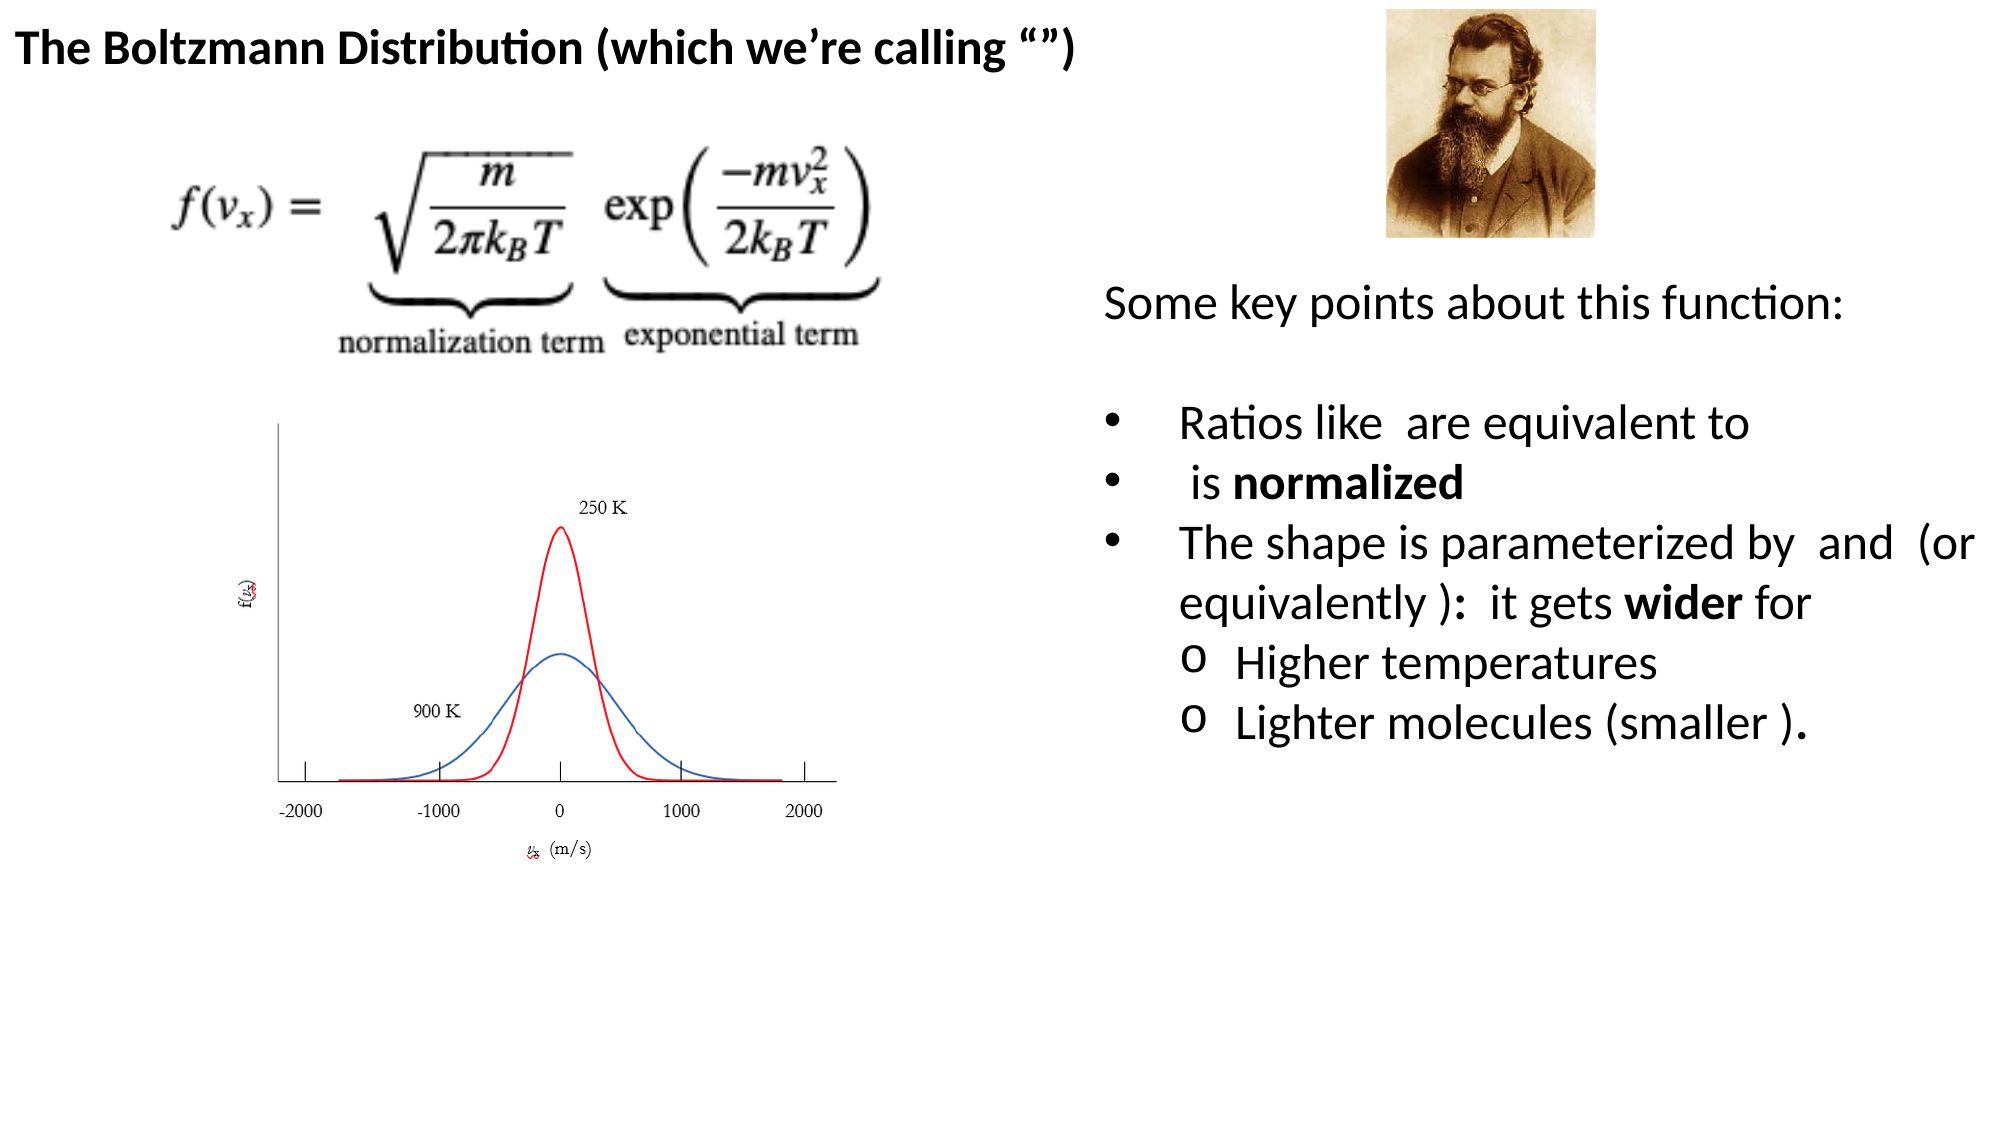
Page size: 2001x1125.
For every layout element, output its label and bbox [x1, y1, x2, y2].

picture [207, 401, 850, 869]
picture [1382, 7, 1602, 243]
picture [146, 82, 911, 377]
